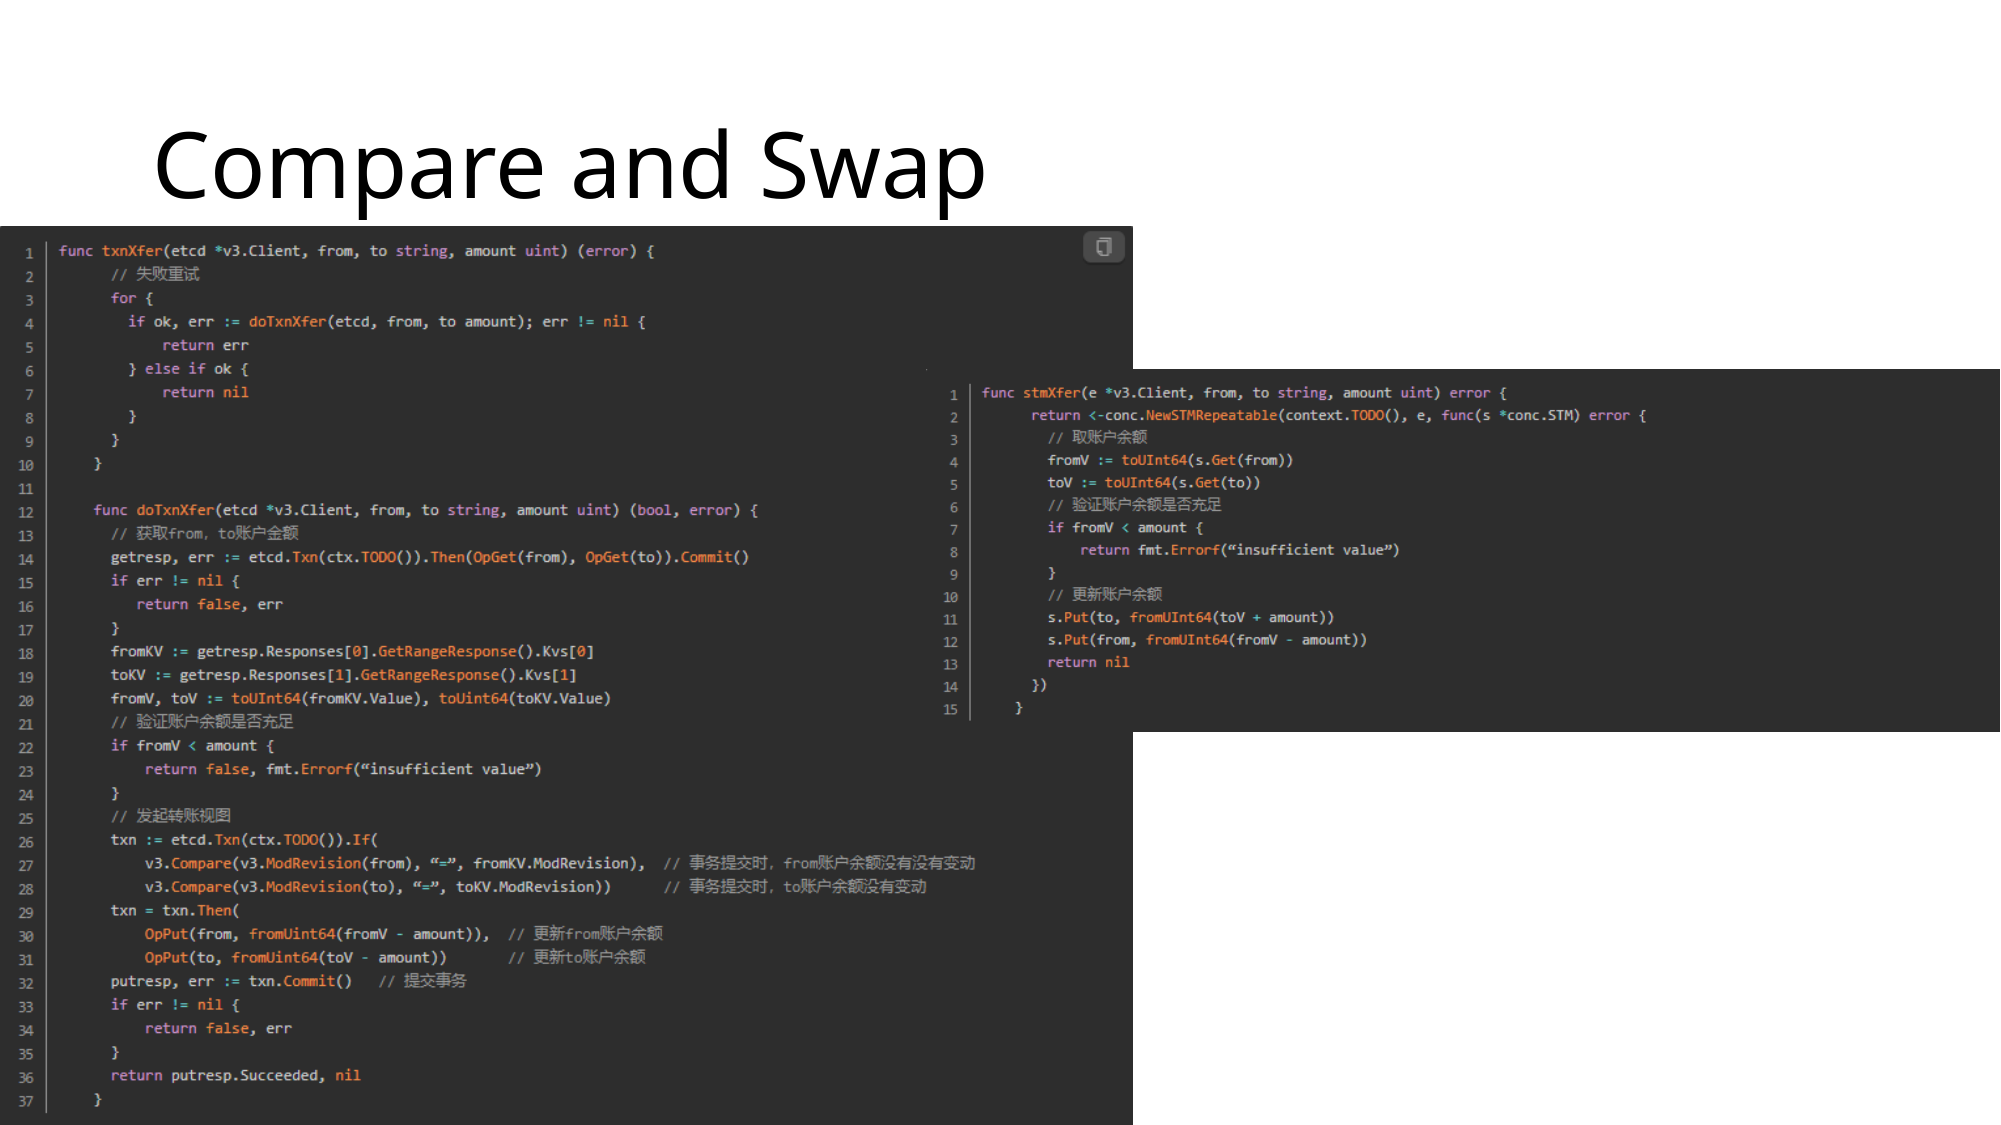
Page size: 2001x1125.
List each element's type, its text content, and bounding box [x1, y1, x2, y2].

picture [0, 226, 2000, 1125]
title Compare and Swap [137, 59, 1863, 278]
